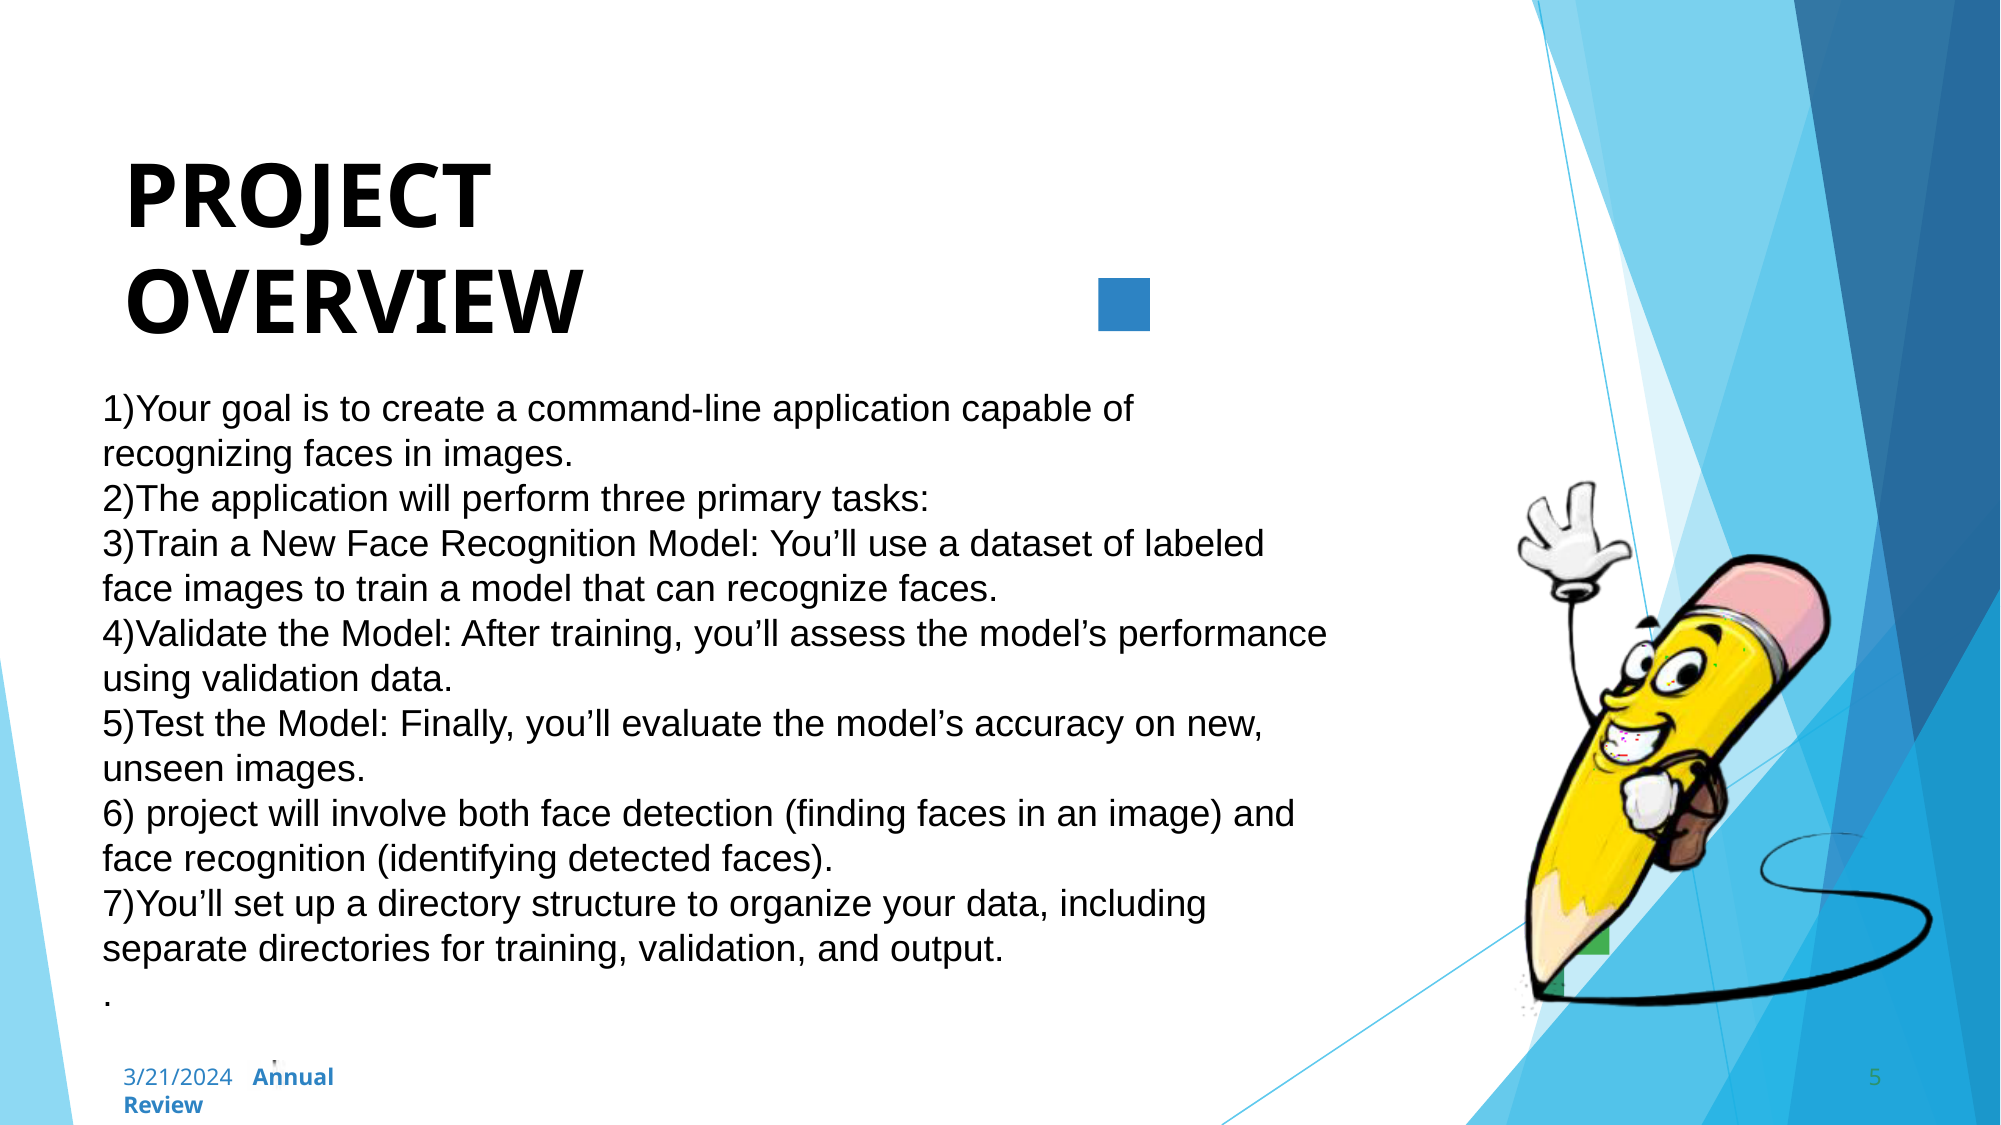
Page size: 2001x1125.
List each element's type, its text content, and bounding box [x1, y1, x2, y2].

slide_number 5 [1849, 1068, 1890, 1125]
text_box 1)Your goal is to create a command-line application capable of recognizing faces in images. 2)The application will perform three primary tasks: 3)Train a New Face Recognition Model: You’ll use a dataset of labeled face images to train a model that can recognize faces. 4)Validate the Model: After training, you’ll assess the model’s performance using validation data. 5)Test the Model: Finally, you’ll evaluate the model’s accuracy on new, unseen images. 6) project will involve both face detection (finding faces in an image) and face recognition (identifying detected faces). 7)You’ll set up a directory structure to organize your data, including separate directories for training, validation, and output. . [87, 331, 1344, 1021]
text_box 3/21/2024 Annual Review [121, 1103, 417, 1118]
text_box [1420, 434, 2000, 1060]
title PROJECT OVERVIEW [121, 136, 985, 331]
picture [110, 1060, 463, 1094]
text_box [1098, 278, 1150, 331]
